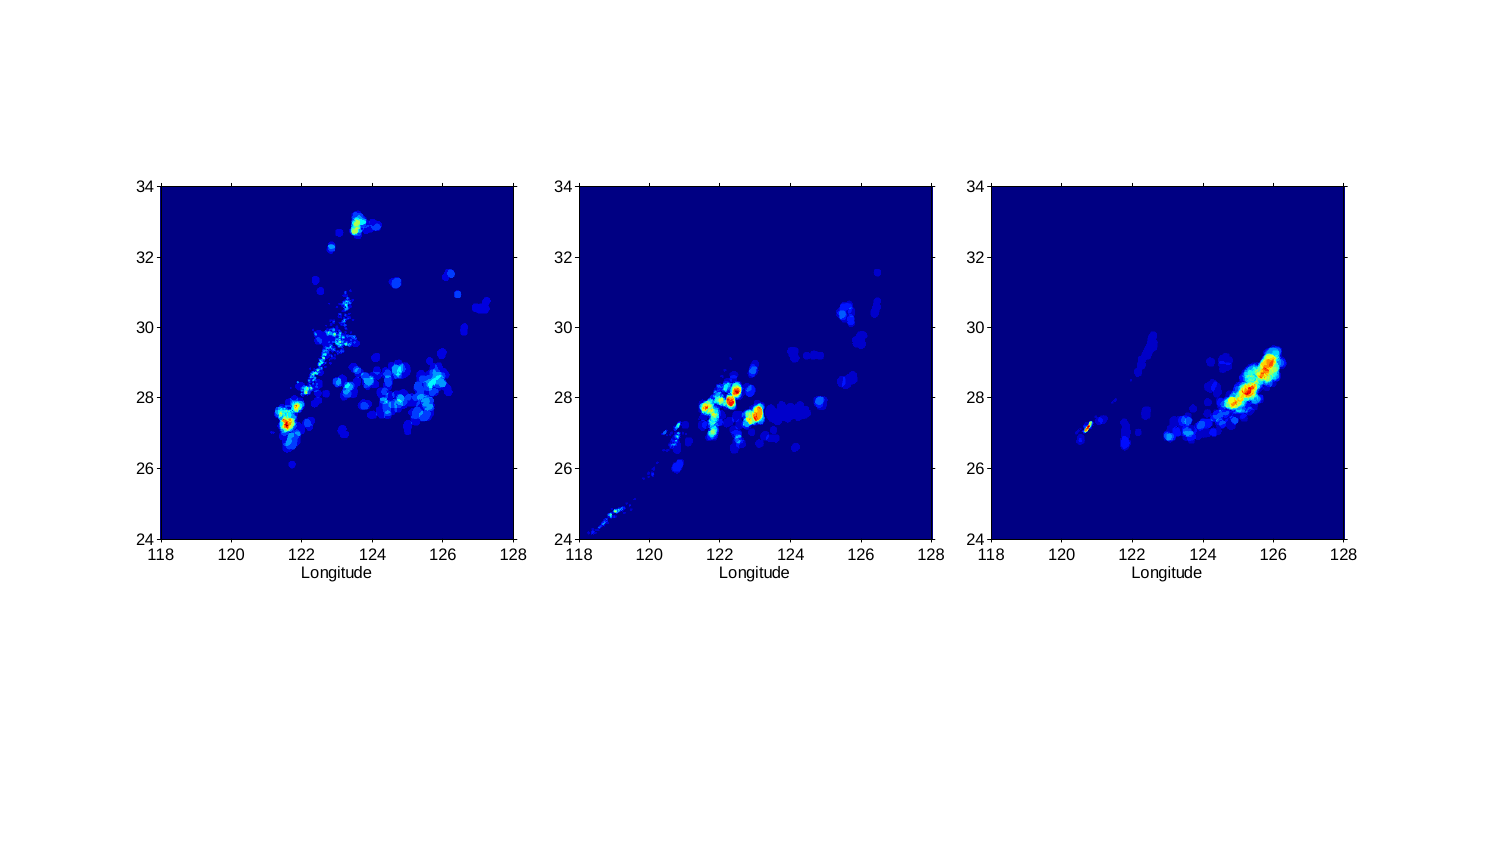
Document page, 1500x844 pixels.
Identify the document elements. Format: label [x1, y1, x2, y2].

picture [131, 161, 1396, 612]
